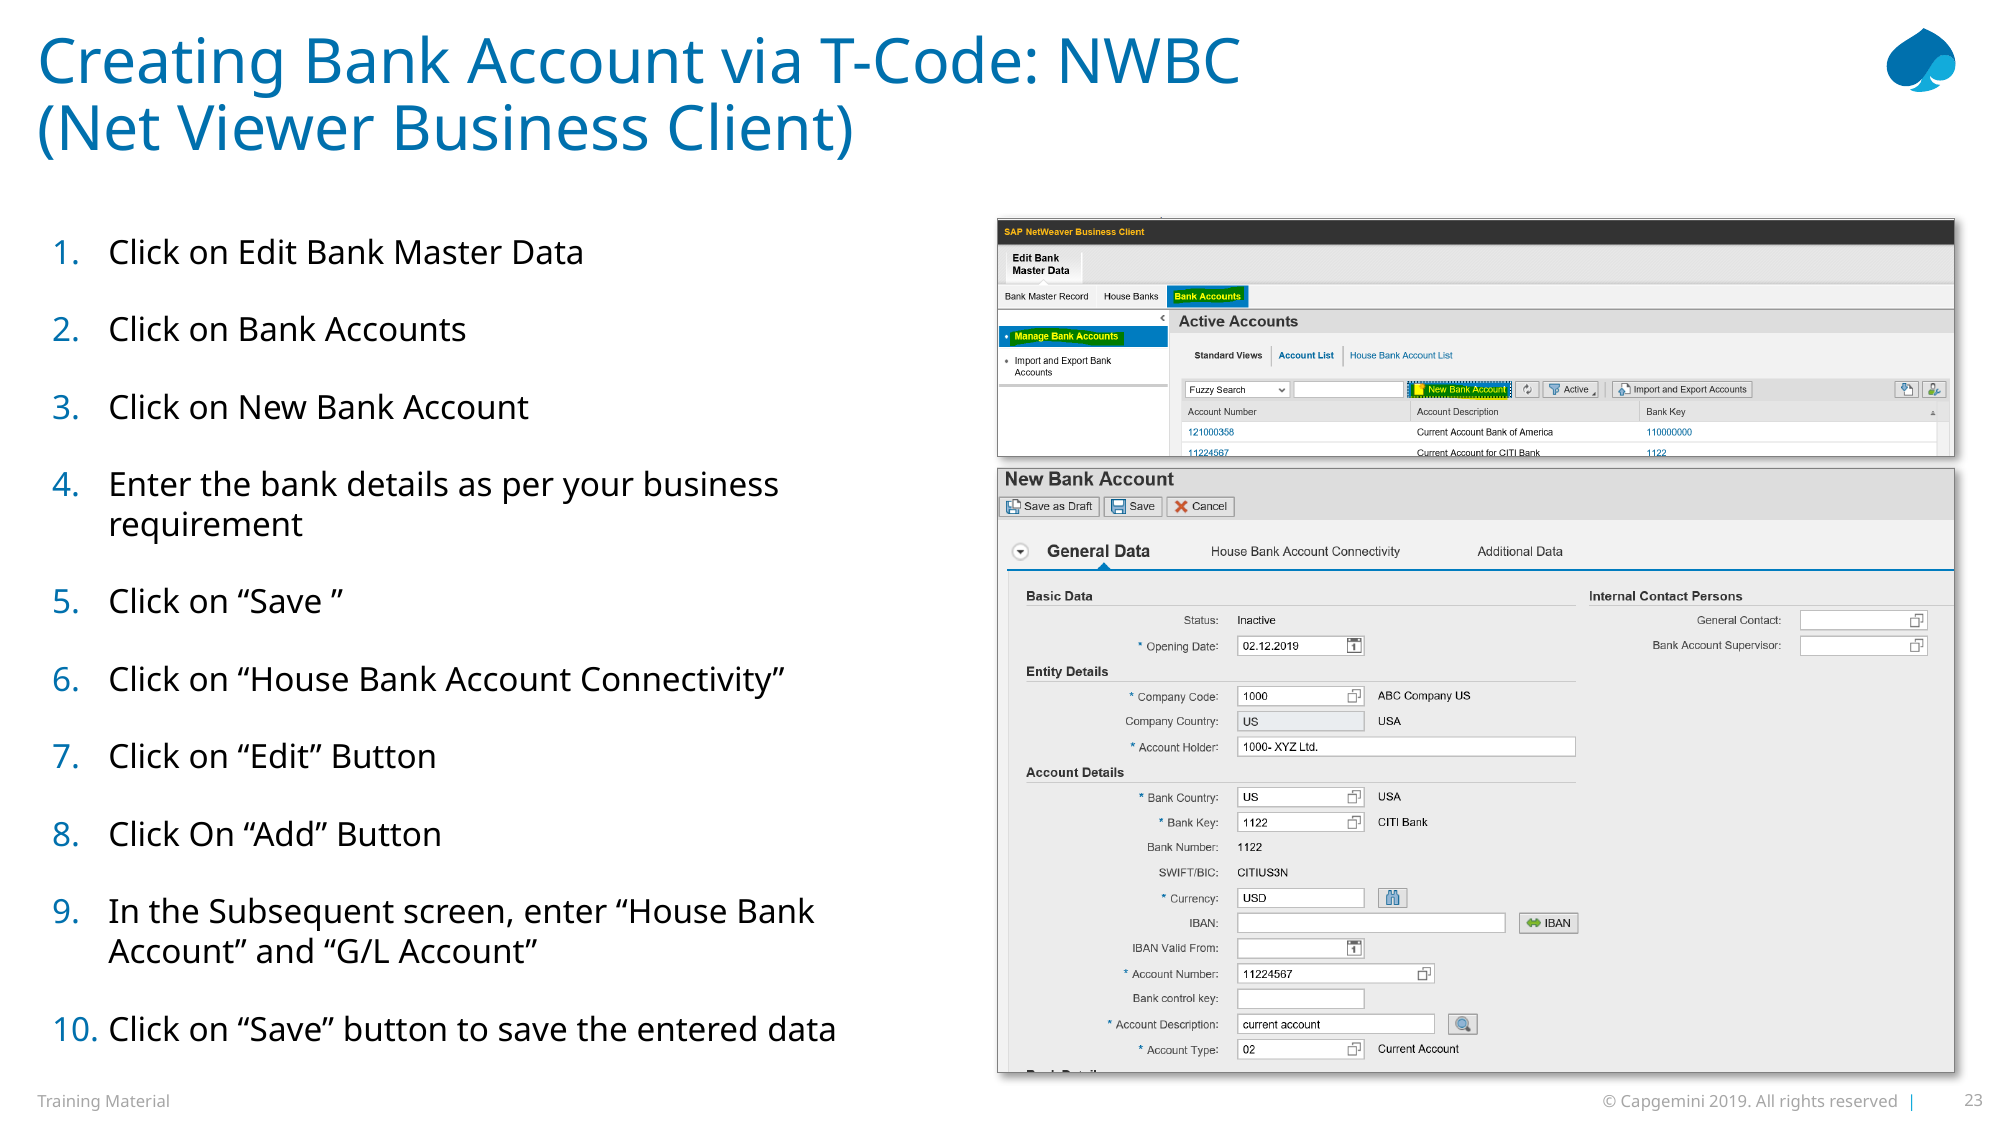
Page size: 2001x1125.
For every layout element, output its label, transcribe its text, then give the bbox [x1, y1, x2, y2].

title Creating Bank Account via T-Code: NWBC (Net Viewer Business Client) [37, 0, 1863, 119]
picture [997, 217, 1955, 458]
picture [997, 467, 1955, 1073]
text_box Click on Edit Bank Master Data Click on Bank Accounts Click on New Bank Account Enter the bank details as per your business requirement Click on “Save ” Click on “House Bank Account Connectivity” Click on “Edit” Button Click On “Add” Button In the Subsequent screen, enter “House Bank Account” and “G/L Account” Click on “Save” button to save the entered data [37, 223, 906, 1055]
